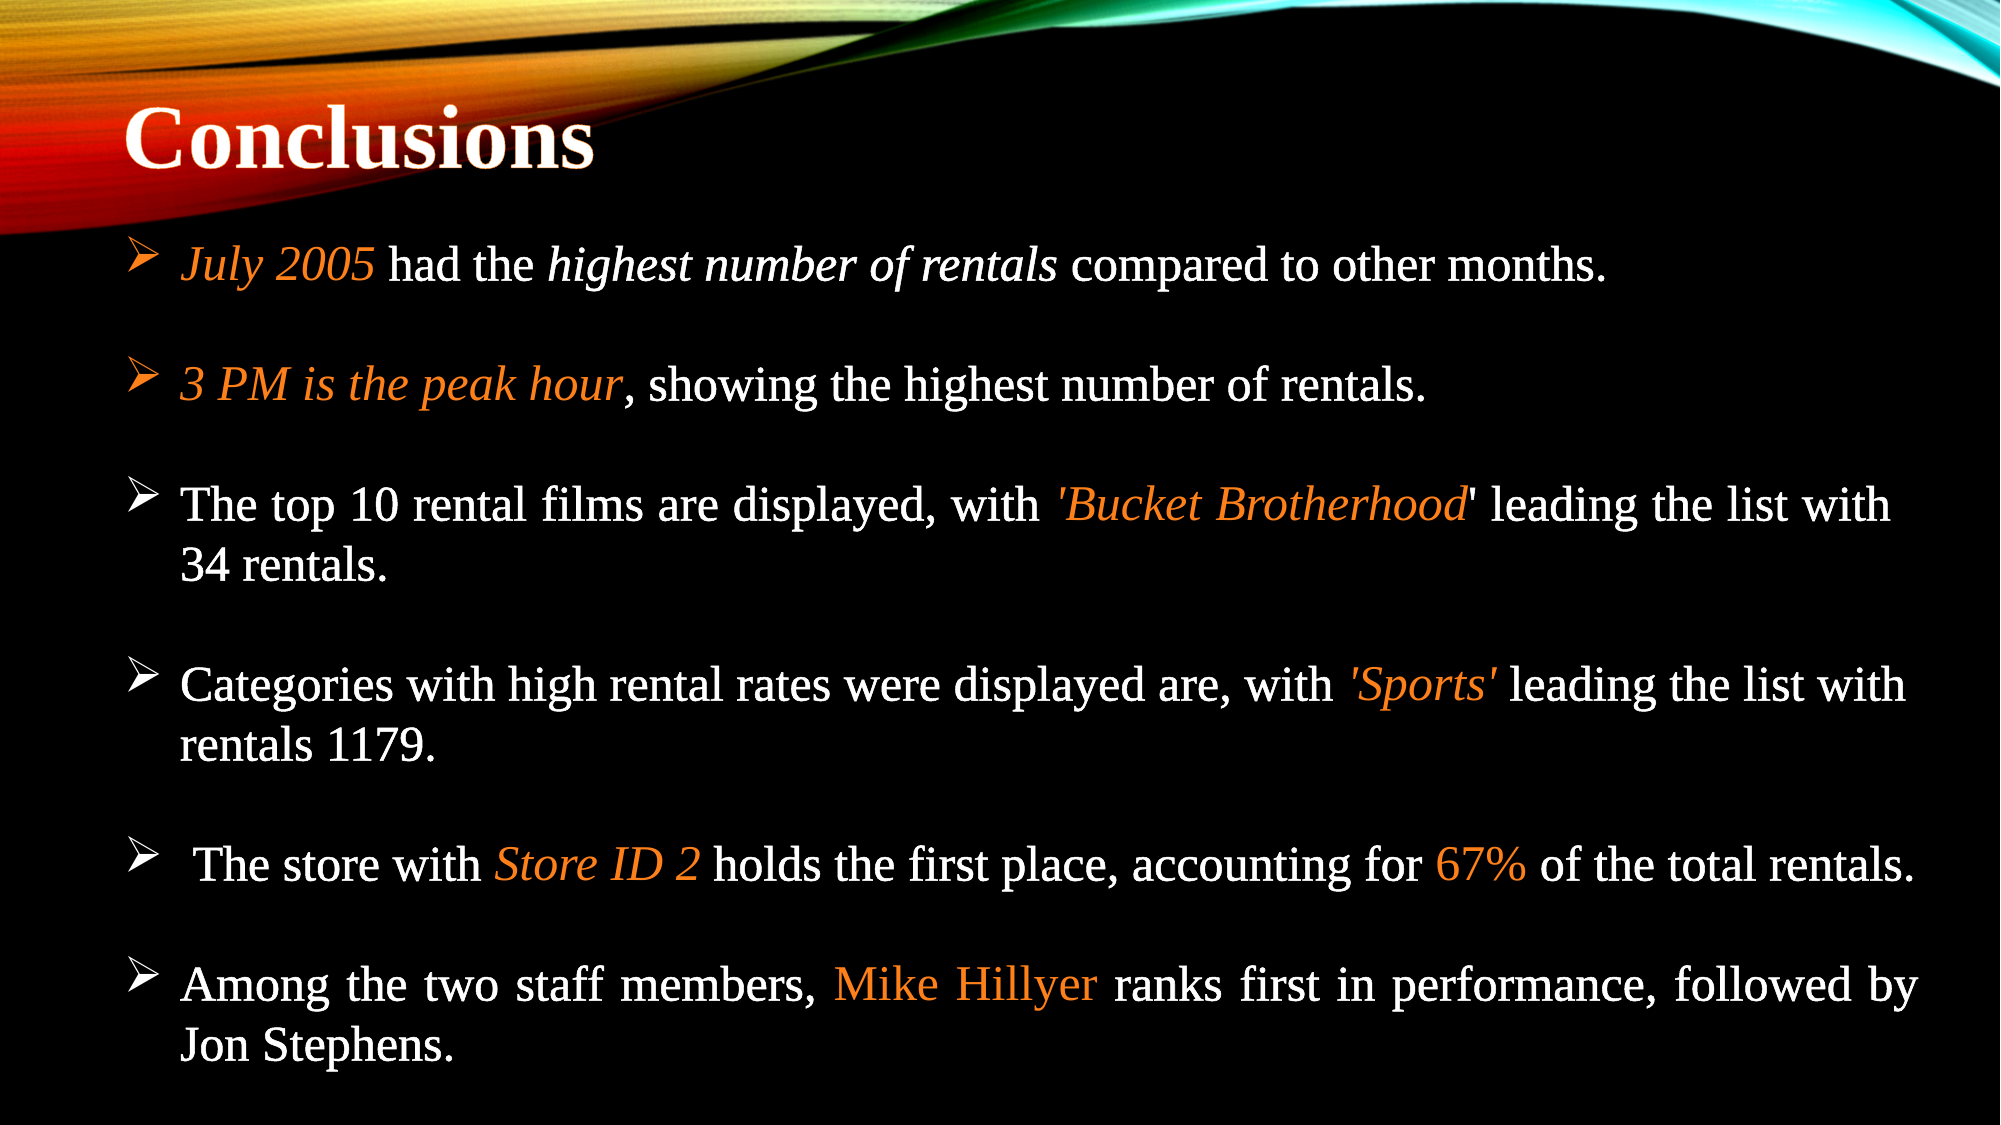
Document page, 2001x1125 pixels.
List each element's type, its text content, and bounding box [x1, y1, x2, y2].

picture [0, 0, 2000, 237]
text_box July 2005 had the highest number of rentals compared to other months. 3 PM is the peak hour, showing the highest number of rentals. The top 10 rental films are displayed, with 'Bucket Brotherhood' leading the list with 34 rentals. Categories with high rental rates were displayed are, with 'Sports' leading the list with rentals 1179. The store with Store ID 2 holds the first place, accounting for 67% of the total rentals. Among the two staff members, Mike Hillyer ranks first in performance, followed by Jon Stephens. [33, 223, 1934, 1123]
text_box Conclusions [106, 68, 612, 194]
